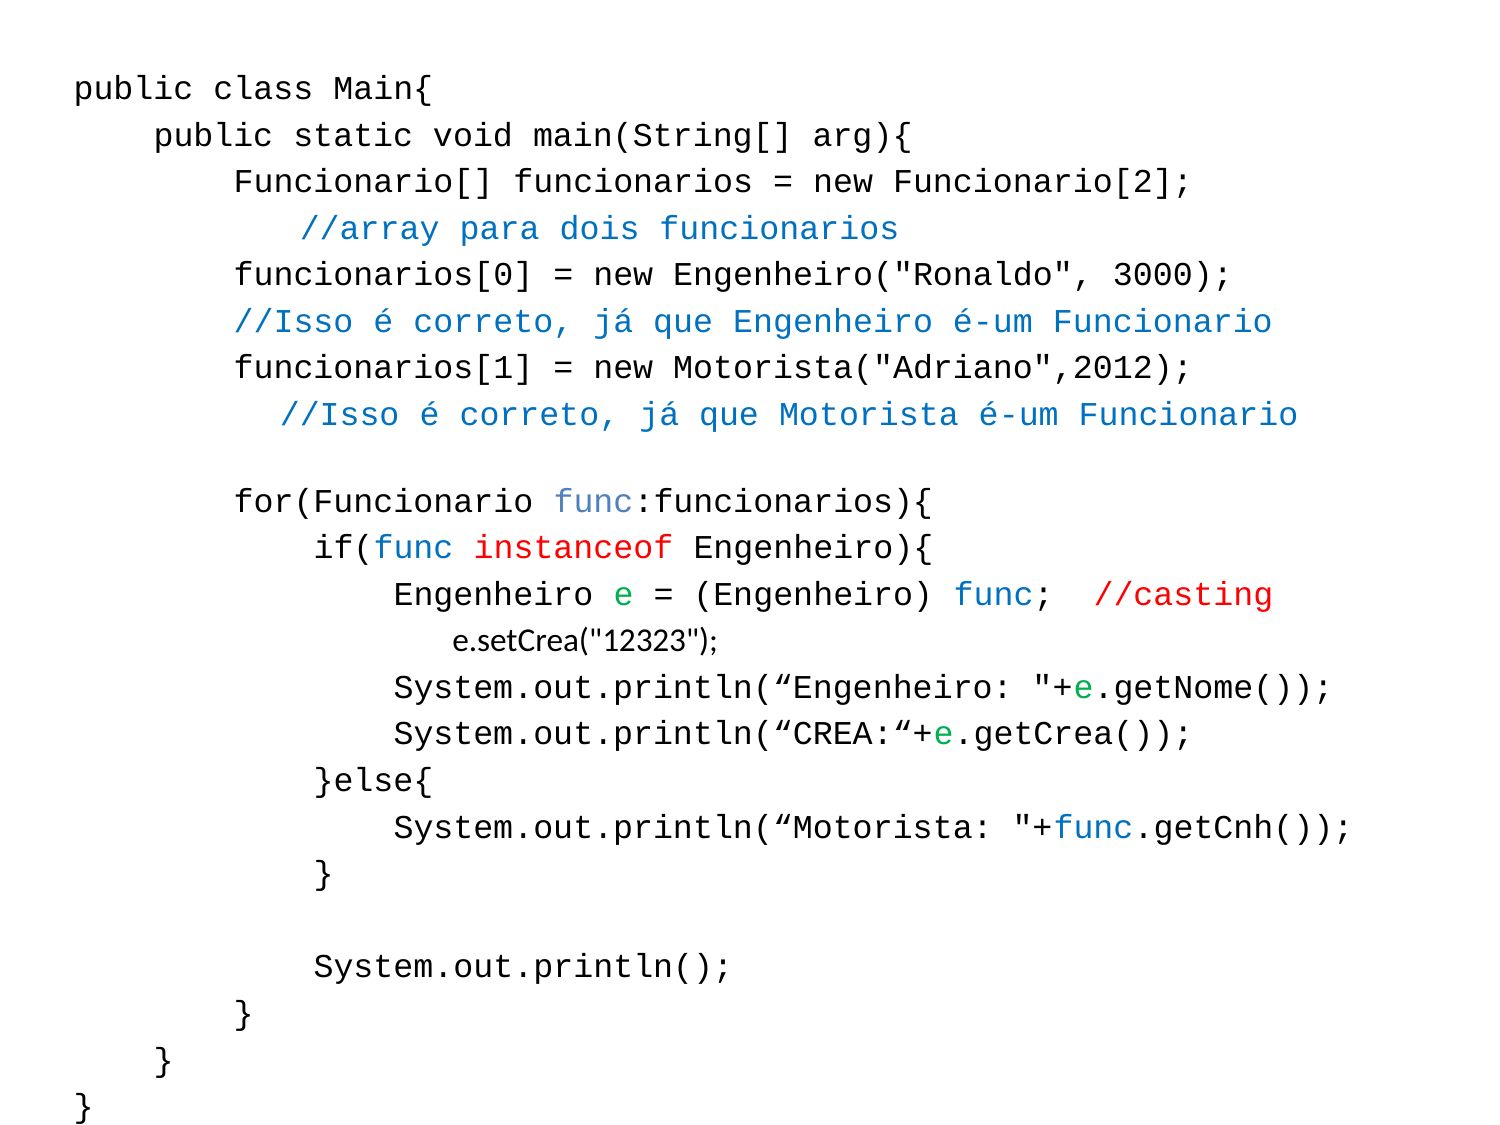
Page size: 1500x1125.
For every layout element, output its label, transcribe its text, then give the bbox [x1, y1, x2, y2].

list public class Main{ public static void main(String[] arg){ Funcionario[] funcionarios = new Funcionario[2]; //array para dois funcionarios funcionarios[0] = new Engenheiro("Ronaldo", 3000); //Isso é correto, já que Engenheiro é-um Funcionario funcionarios[1] = new Motorista("Adriano",2012); //Isso é correto, já que Motorista é-um Funcionario for(Funcionario func:funcionarios){ if(func instanceof Engenheiro){ Engenheiro e = (Engenheiro) func; //casting e.setCrea("12323"); System.out.println(“Engenheiro: "+e.getNome()); System.out.println(“CREA:“+e.getCrea()); }else{ System.out.println(“Motorista: "+func.getCnh()); } System.out.println(); } } } [58, 58, 1409, 1079]
